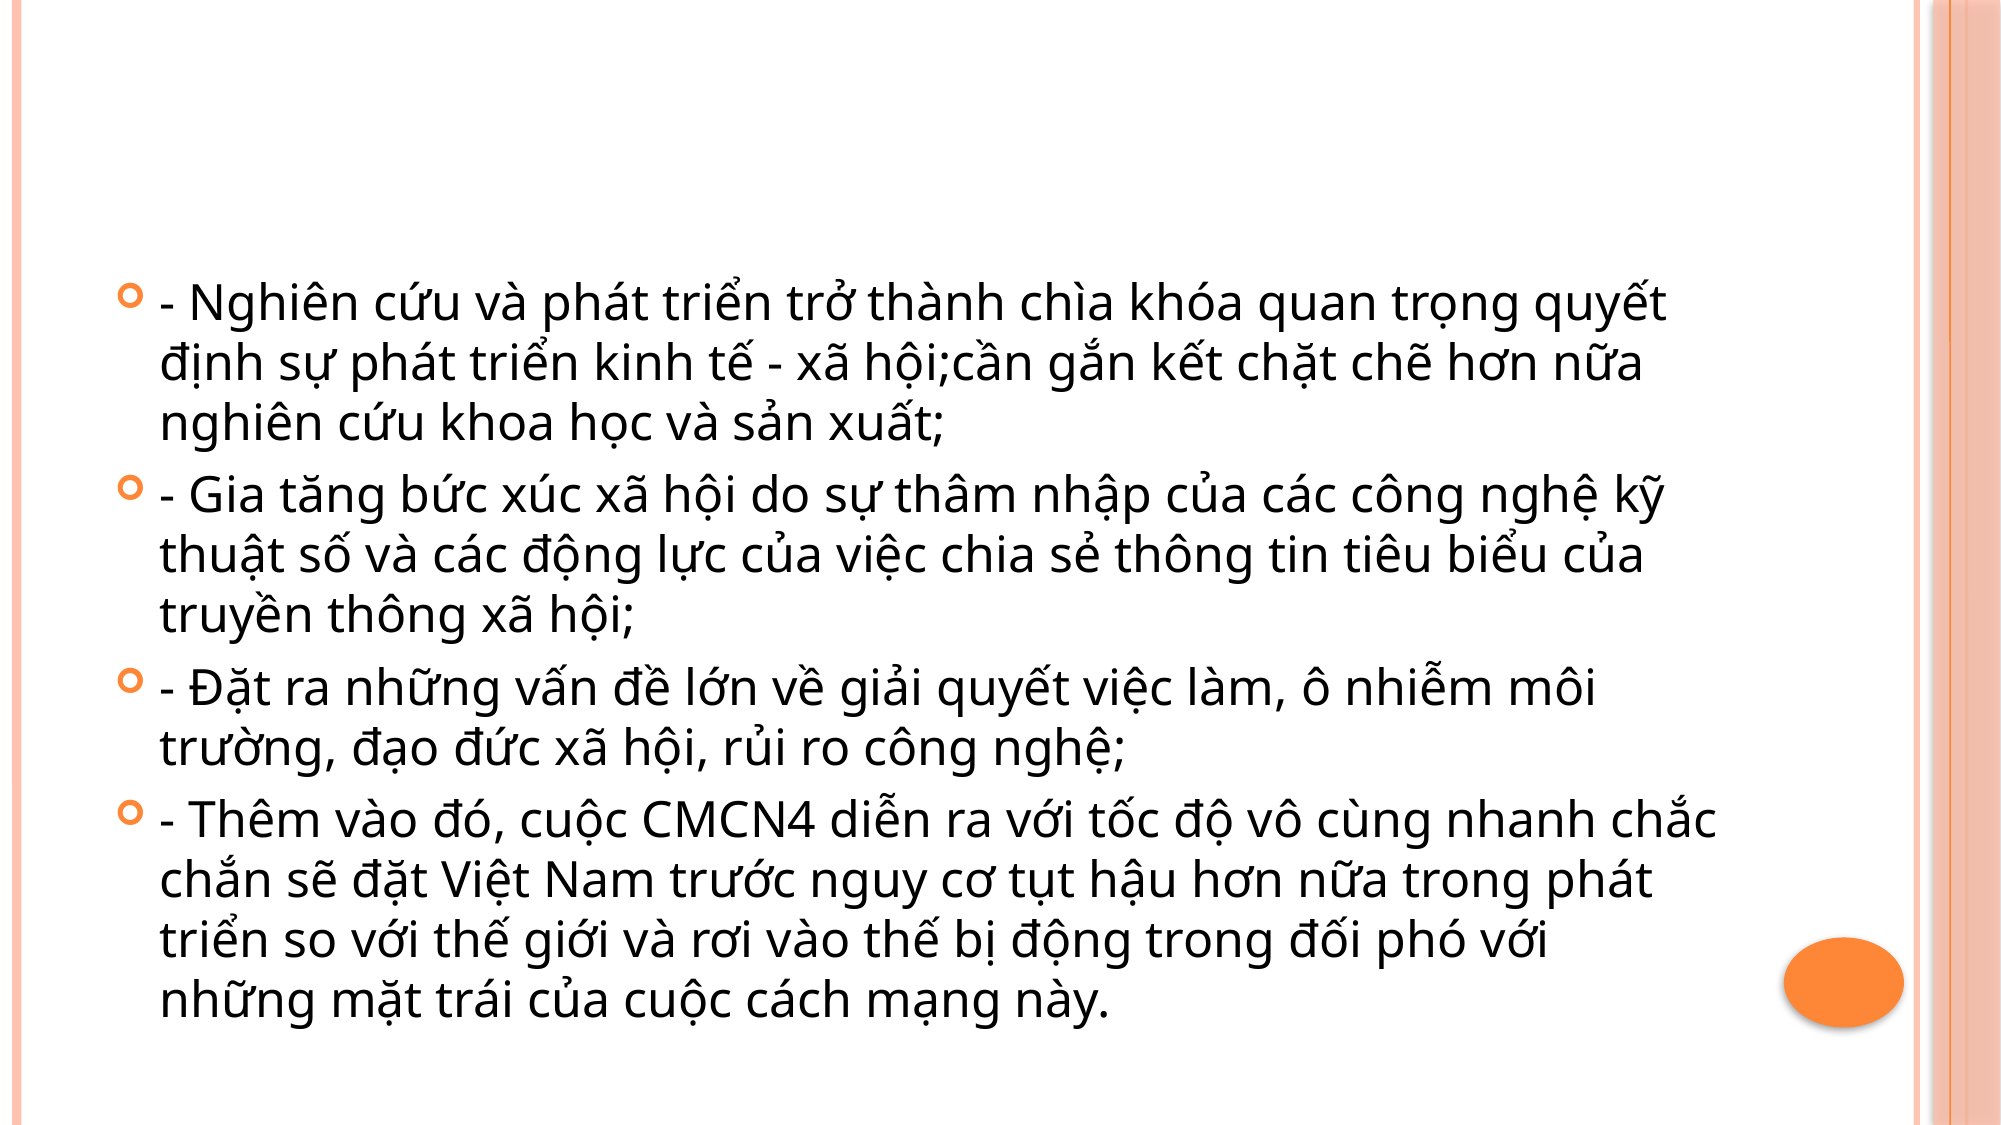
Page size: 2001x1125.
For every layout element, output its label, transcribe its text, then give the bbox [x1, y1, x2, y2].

list - Nghiên cứu và phát triển trở thành chìa khóa quan trọng quyết định sự phát triển kinh tế - xã hội;cần gắn kết chặt chẽ hơn nữa nghiên cứu khoa học và sản xuất; - Gia tăng bức xúc xã hội do sự thâm nhập của các công nghệ kỹ thuật số và các động lực của việc chia sẻ thông tin tiêu biểu của truyền thông xã hội; - Đặt ra những vấn đề lớn về giải quyết việc làm, ô nhiễm môi trường, đạo đức xã hội, rủi ro công nghệ; - Thêm vào đó, cuộc CMCN4 diễn ra với tốc độ vô cùng nhanh chắc chắn sẽ đặt Việt Nam trước nguy cơ tụt hậu hơn nữa trong phát triển so với thế giới và rơi vào thế bị động trong đối phó với những mặt trái của cuộc cách mạng này. [99, 262, 1734, 1062]
